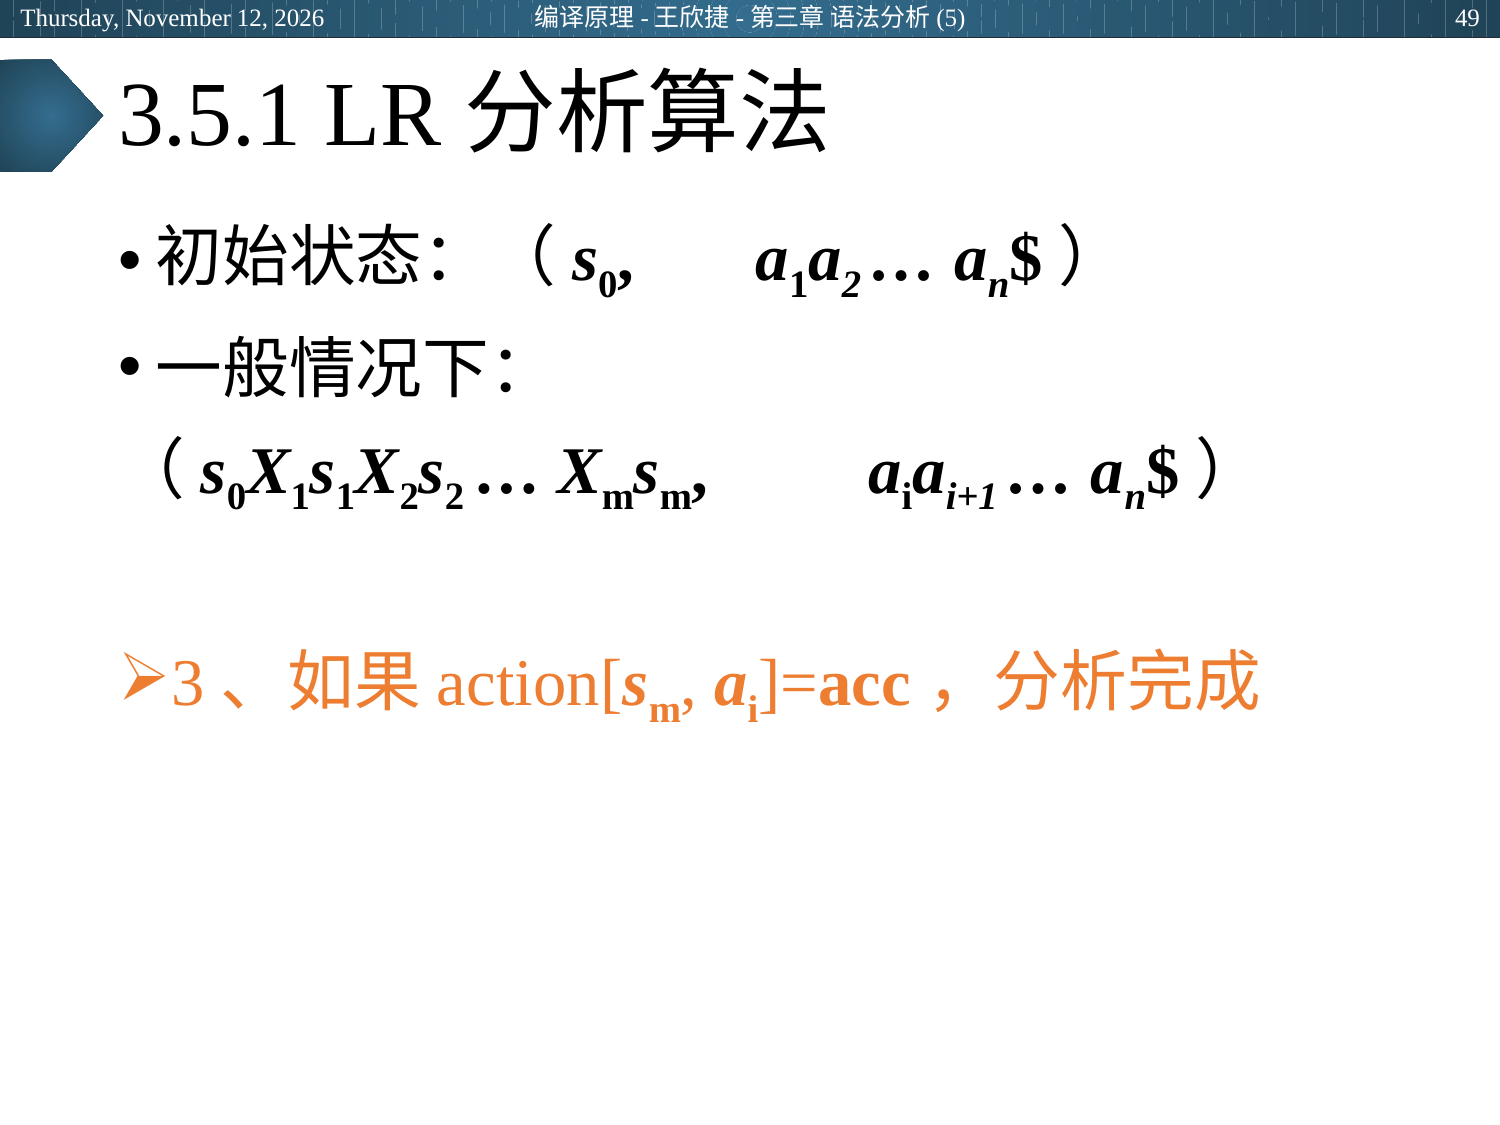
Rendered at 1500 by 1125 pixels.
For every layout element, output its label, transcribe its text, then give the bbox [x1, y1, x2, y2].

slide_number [5, 1, 344, 32]
footer 编译原理-王欣捷-第三章 语法分析(5) [496, 1, 1004, 32]
slide_number 49 [1157, 1, 1495, 32]
title 3.5.1 LR分析算法 [103, 37, 1397, 194]
list 初始状态：（s0, a1a2 … an$） 一般情况下： （s0X1s1X2s2 … Xmsm, aiai+1 … an$） 3、如果action[sm, ai]=acc，分析完成 [103, 206, 1397, 1014]
